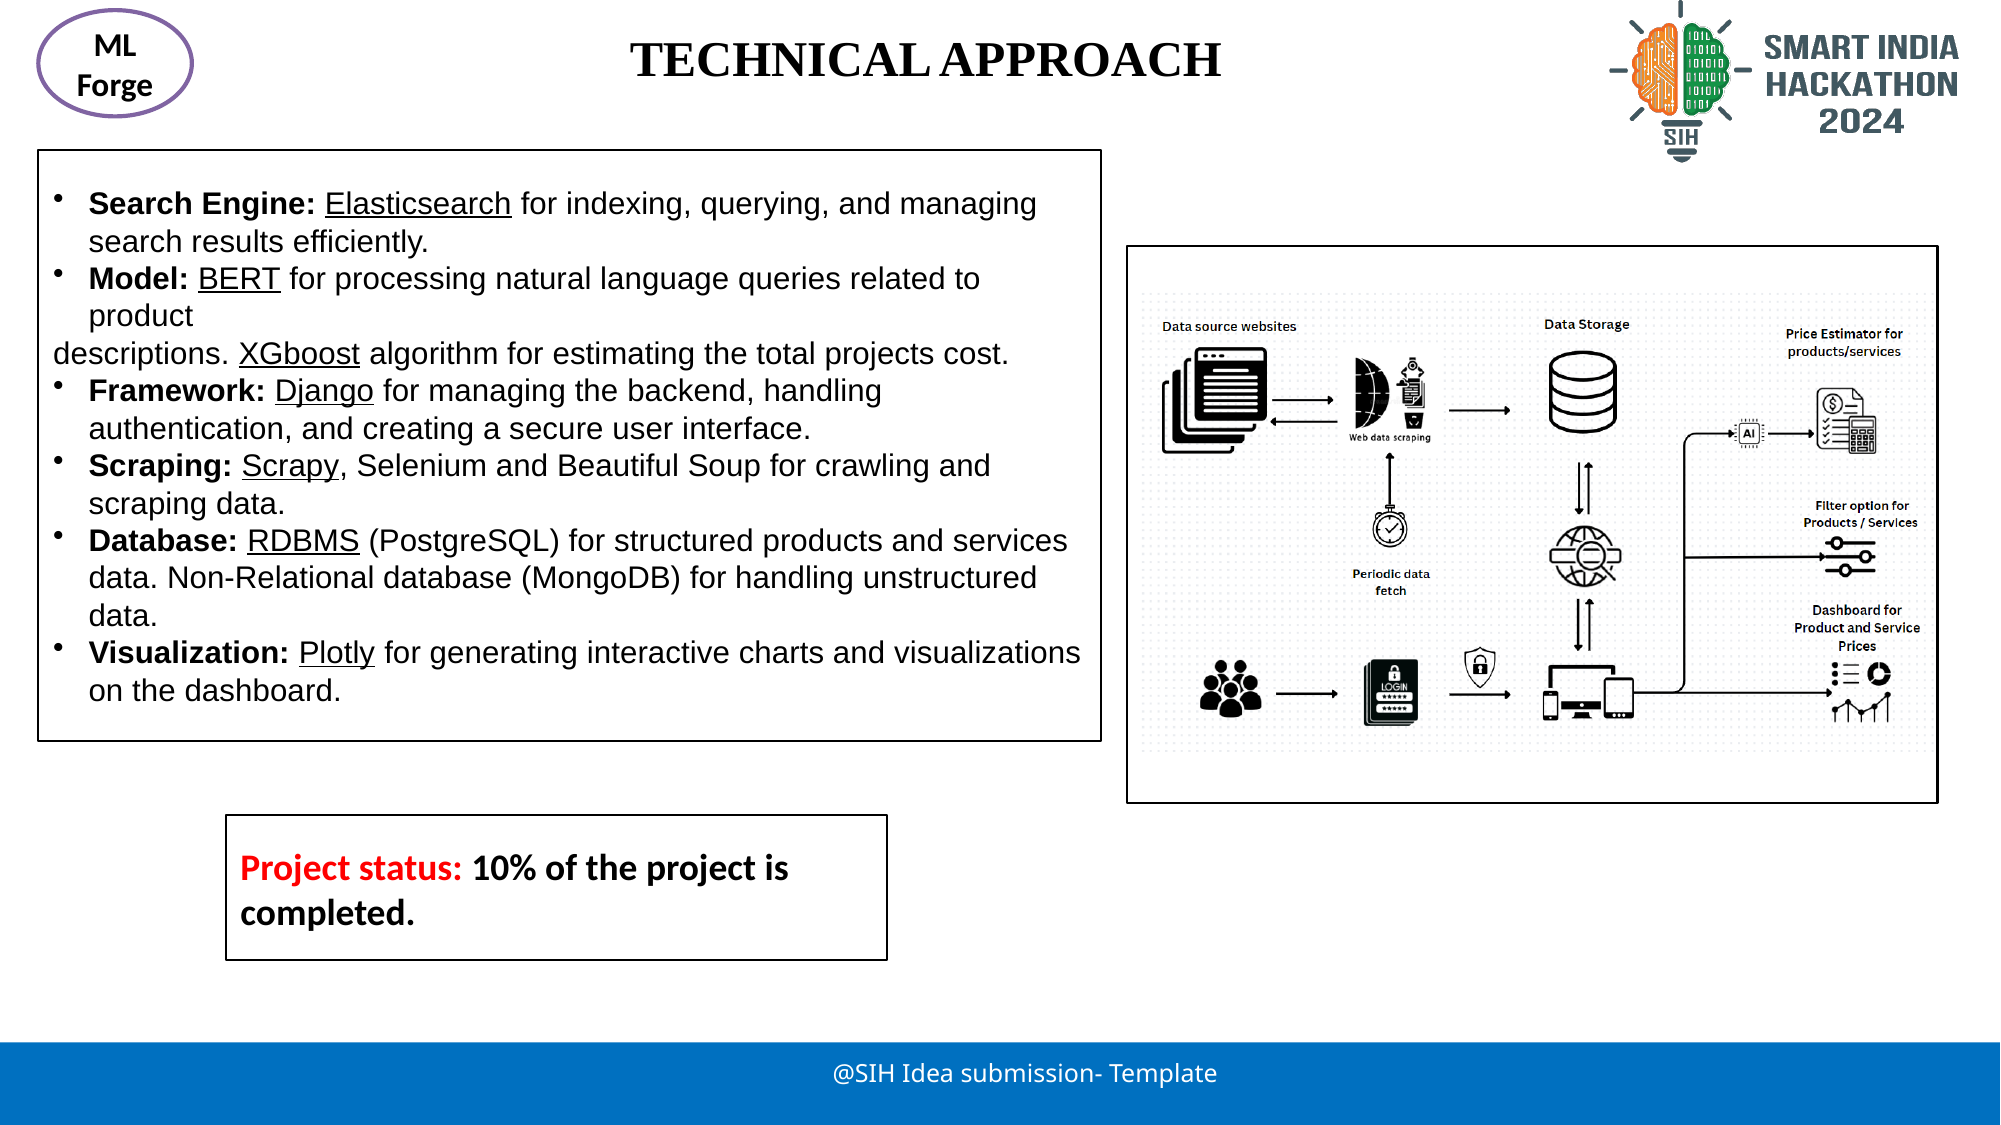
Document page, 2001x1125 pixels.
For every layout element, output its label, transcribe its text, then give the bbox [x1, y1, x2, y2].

slide_number [1433, 1042, 1900, 1103]
text_box [0, 1042, 2000, 1125]
text_box [1125, 244, 1940, 805]
picture [1599, 0, 1969, 180]
footer @SIH Idea submission- Template [762, 1042, 1289, 1103]
text_box ML Forge [36, 8, 194, 119]
title TECHNICAL APPROACH [25, 0, 1594, 151]
text_box Search Engine: Elasticsearch for indexing, querying, and managing search results efficiently. Model: BERT for processing natural language queries related to product descriptions. XGboost algorithm for estimating the total projects cost. Framework: Django for managing the backend, handling authentication, and creating a secure user interface. Scraping: Scrapy, Selenium and Beautiful Soup for crawling and scraping data. Database: RDBMS (PostgreSQL) for structured products and services data. Non-Relational database (MongoDB) for handling unstructured data. Visualization: Plotly for generating interactive charts and visualizations on the dashboard. [36, 148, 1103, 743]
text_box Project status: 10% of the project is completed. [223, 813, 889, 962]
picture [1139, 292, 1936, 756]
